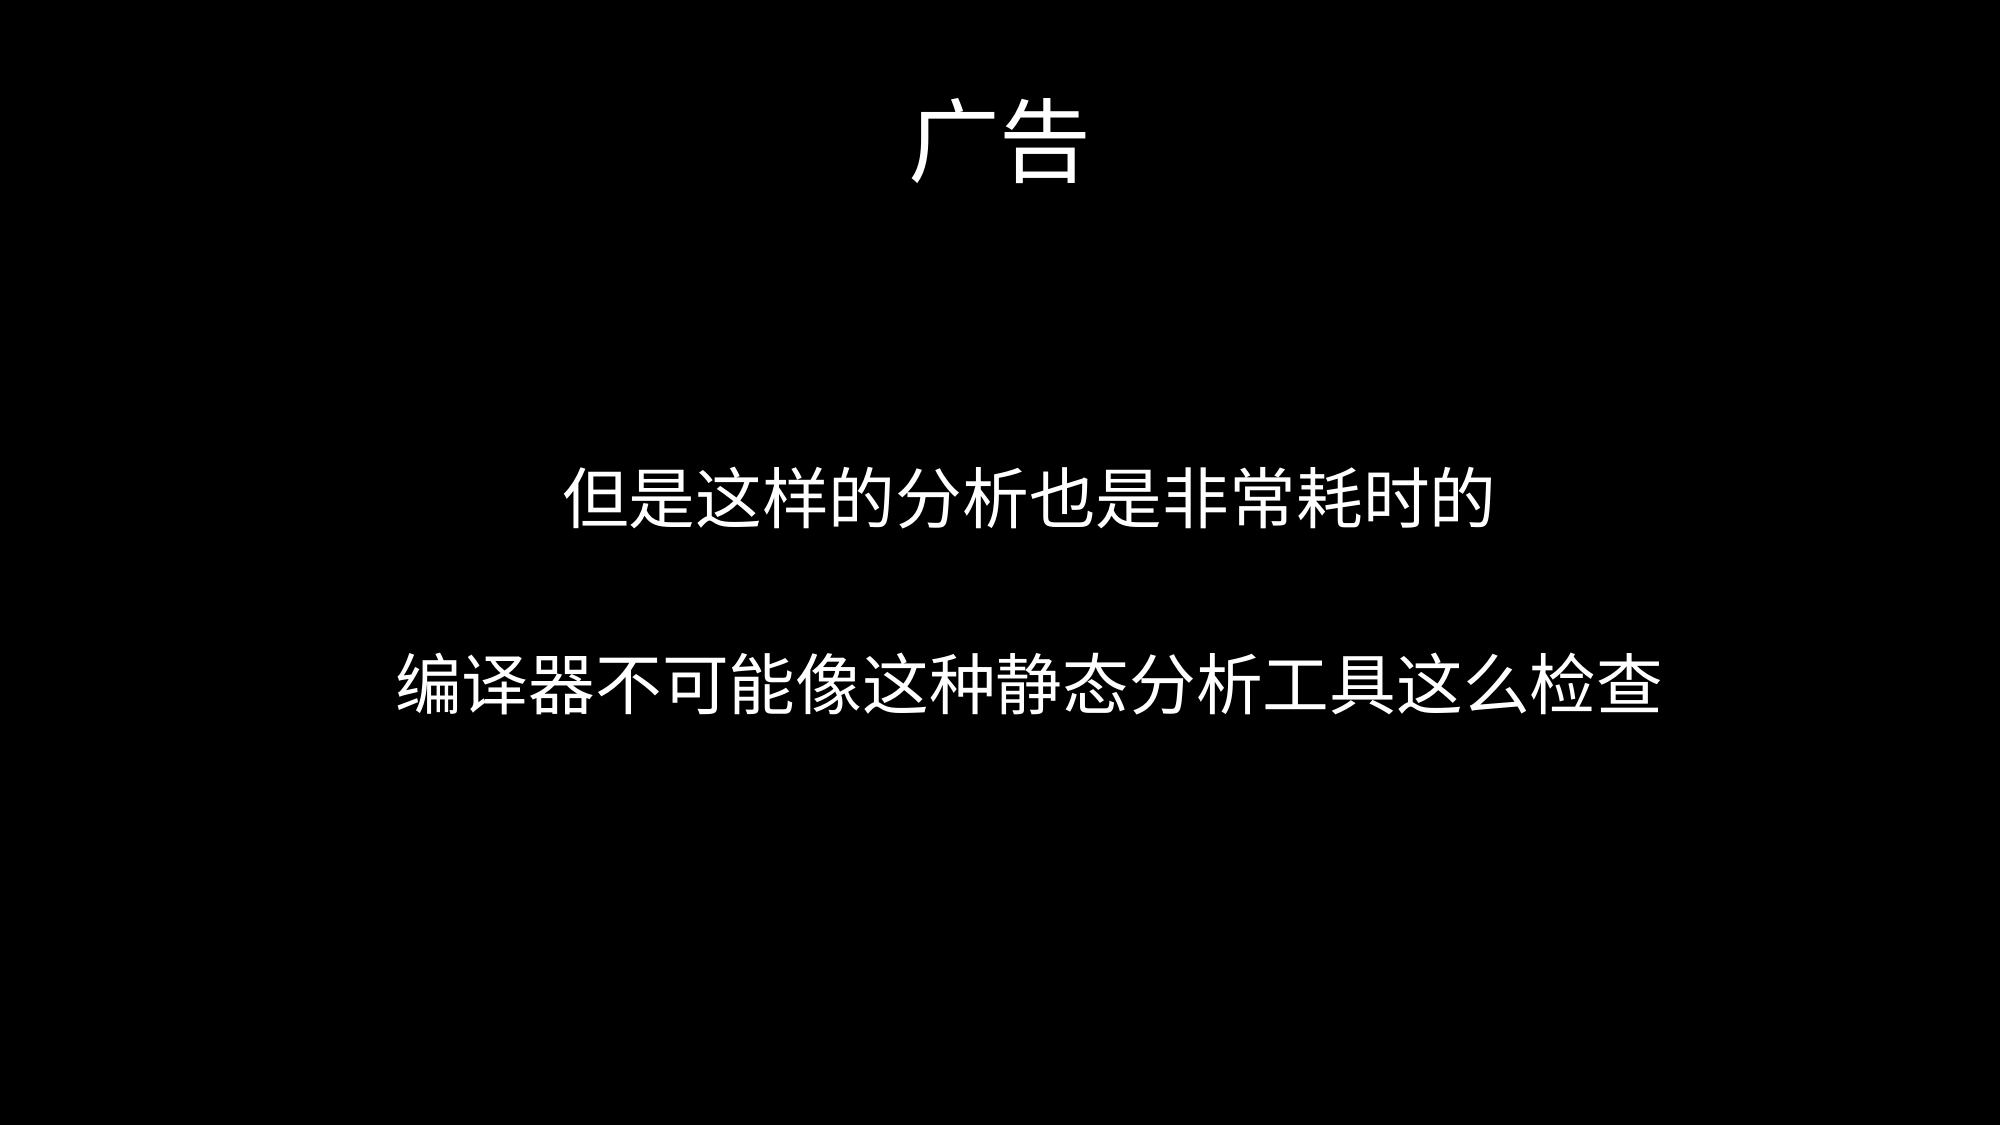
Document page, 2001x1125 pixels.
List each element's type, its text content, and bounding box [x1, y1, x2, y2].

list 但是这样的分析也是非常耗时的 编译器不可能像这种静态分析工具这么检查 [159, 448, 1900, 1010]
title 广告 [99, 44, 1901, 233]
